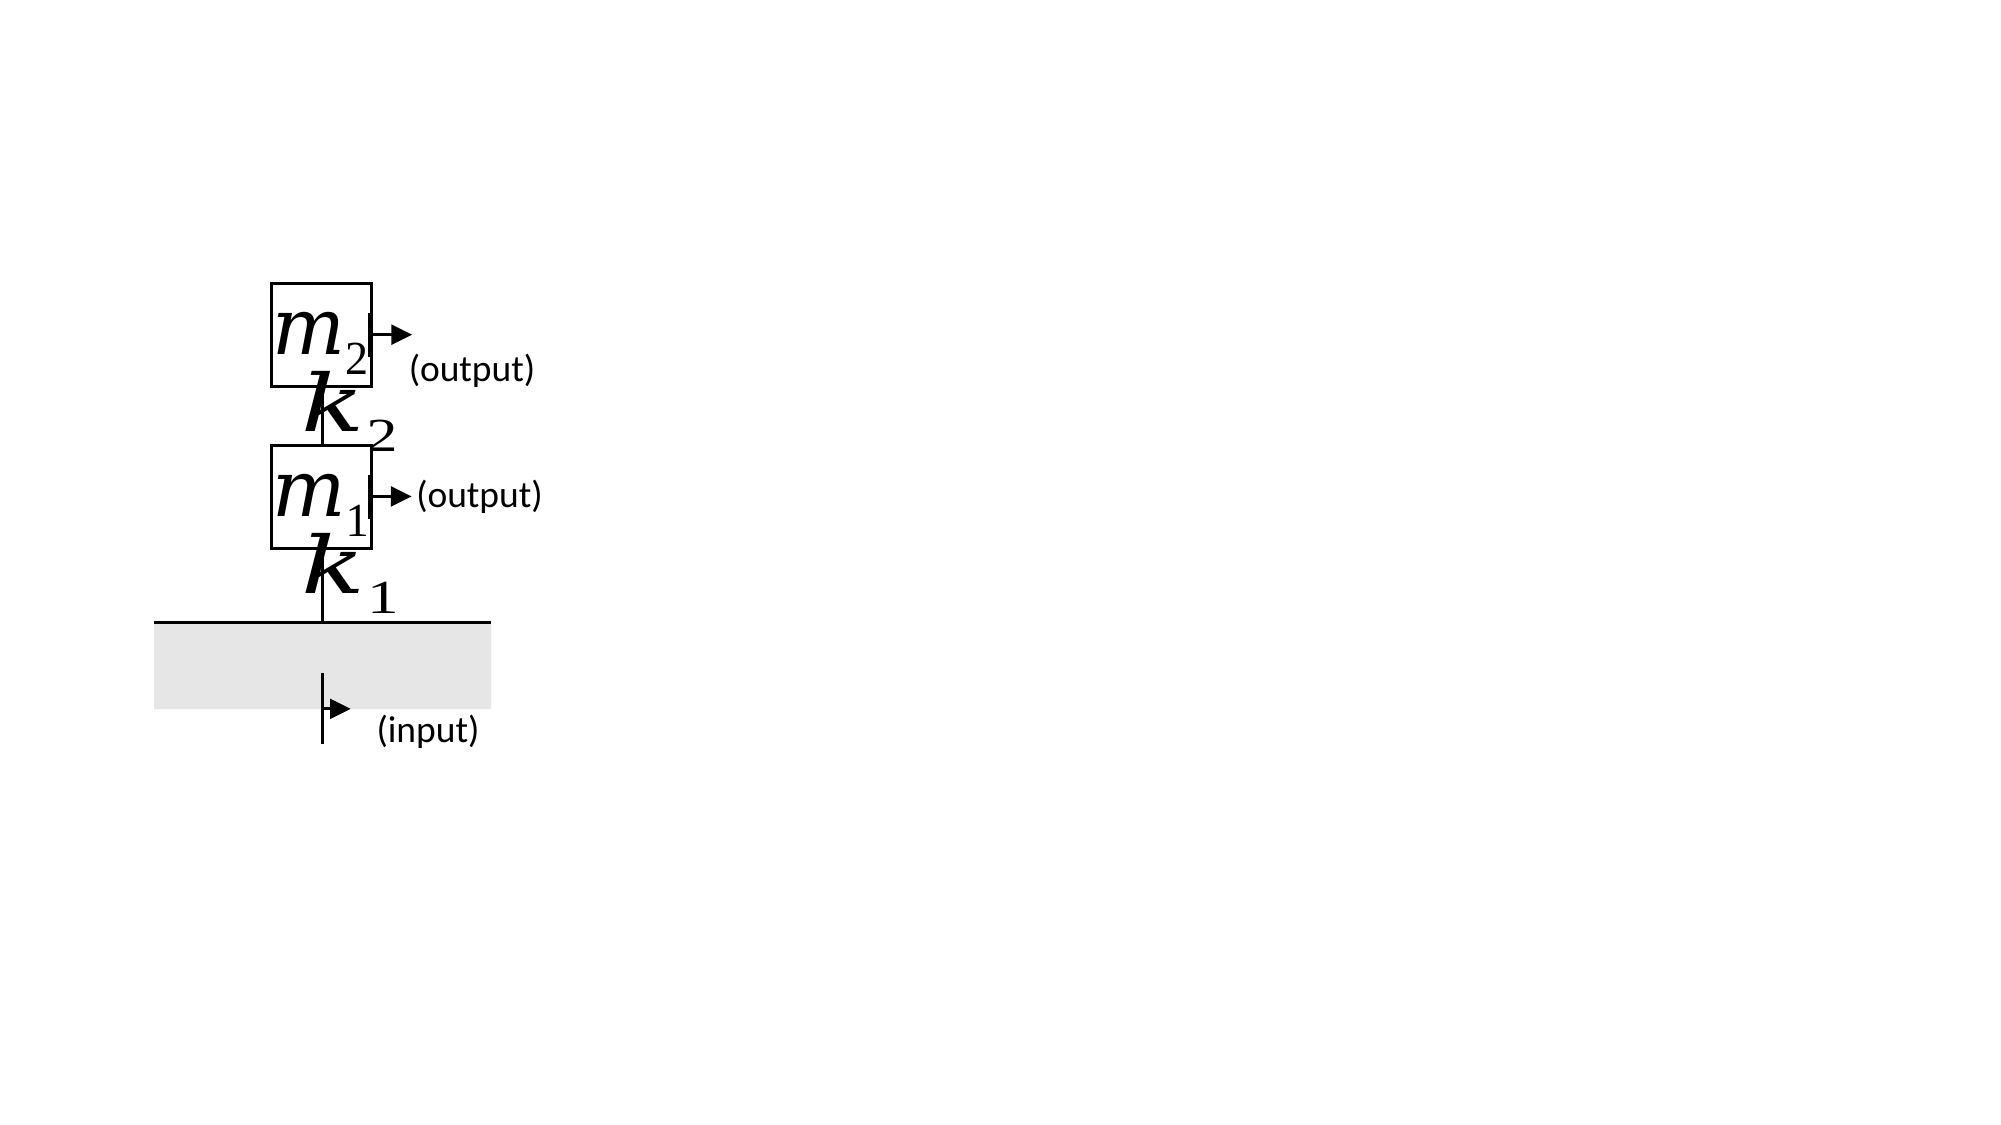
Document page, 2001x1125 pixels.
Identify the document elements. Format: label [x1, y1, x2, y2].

text_box [77, 239, 1759, 782]
